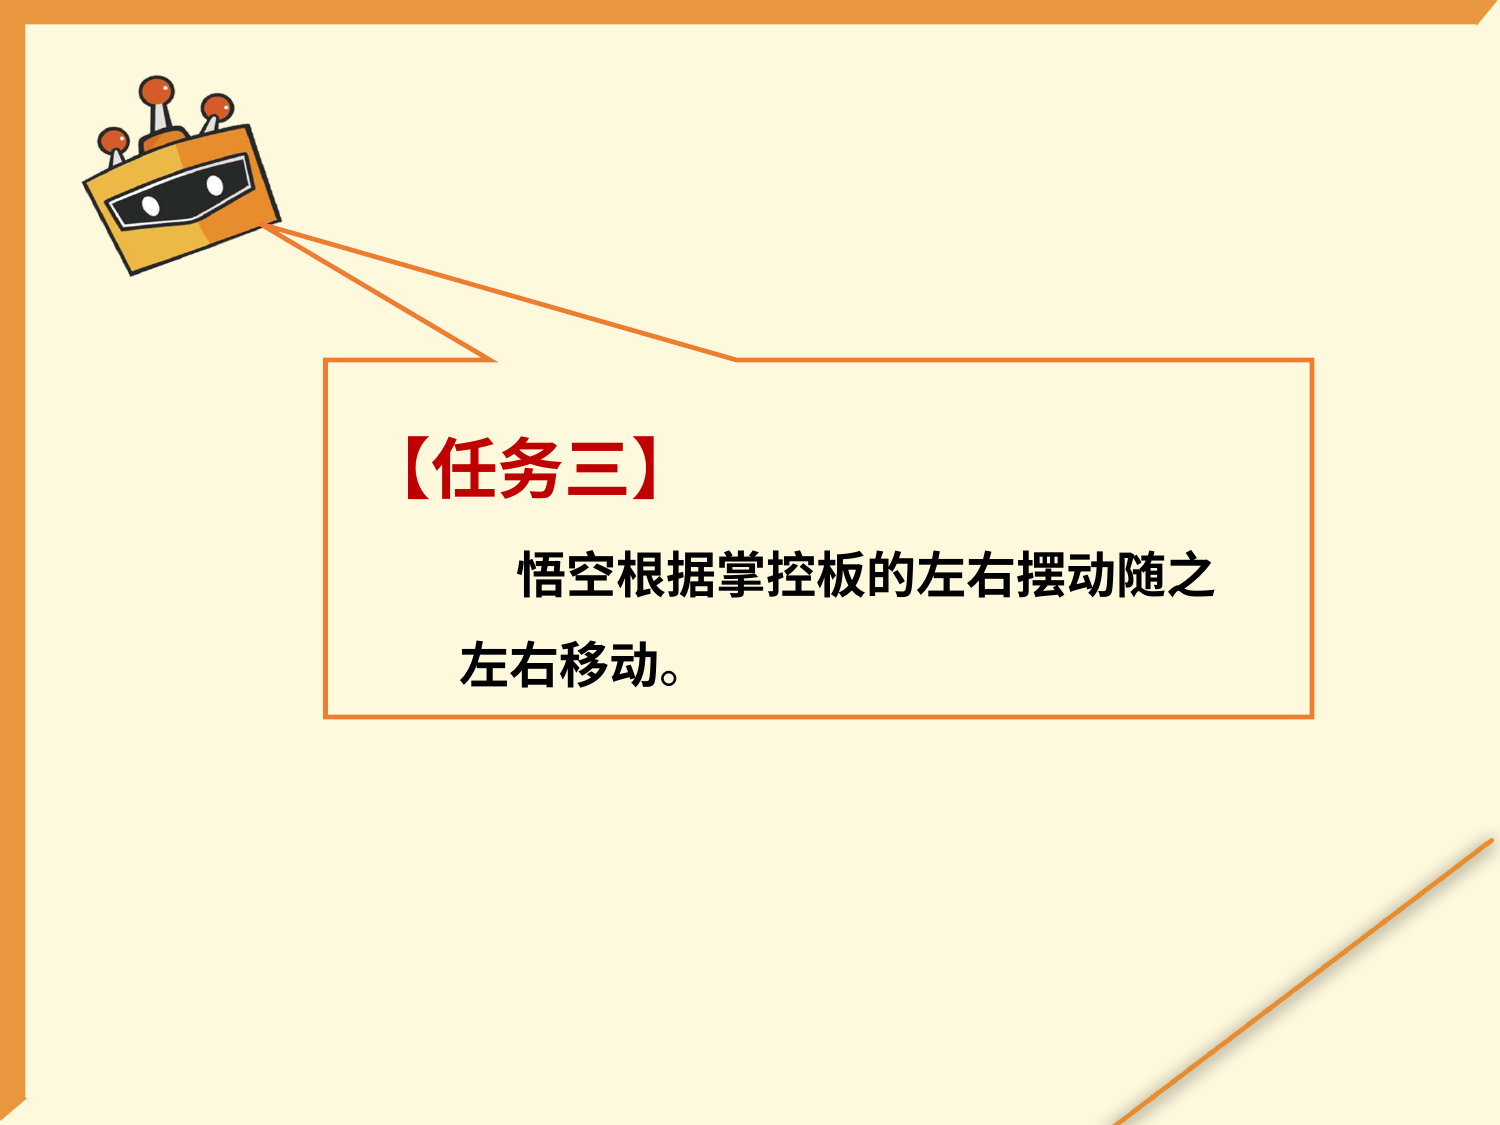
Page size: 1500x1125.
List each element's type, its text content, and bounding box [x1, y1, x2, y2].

text_box [259, 222, 1314, 719]
text_box 【任务三】 [349, 379, 714, 514]
picture [0, 0, 1500, 1125]
text_box 悟空根据掌控板的左右摆动随之 左右移动。 [444, 505, 1232, 701]
